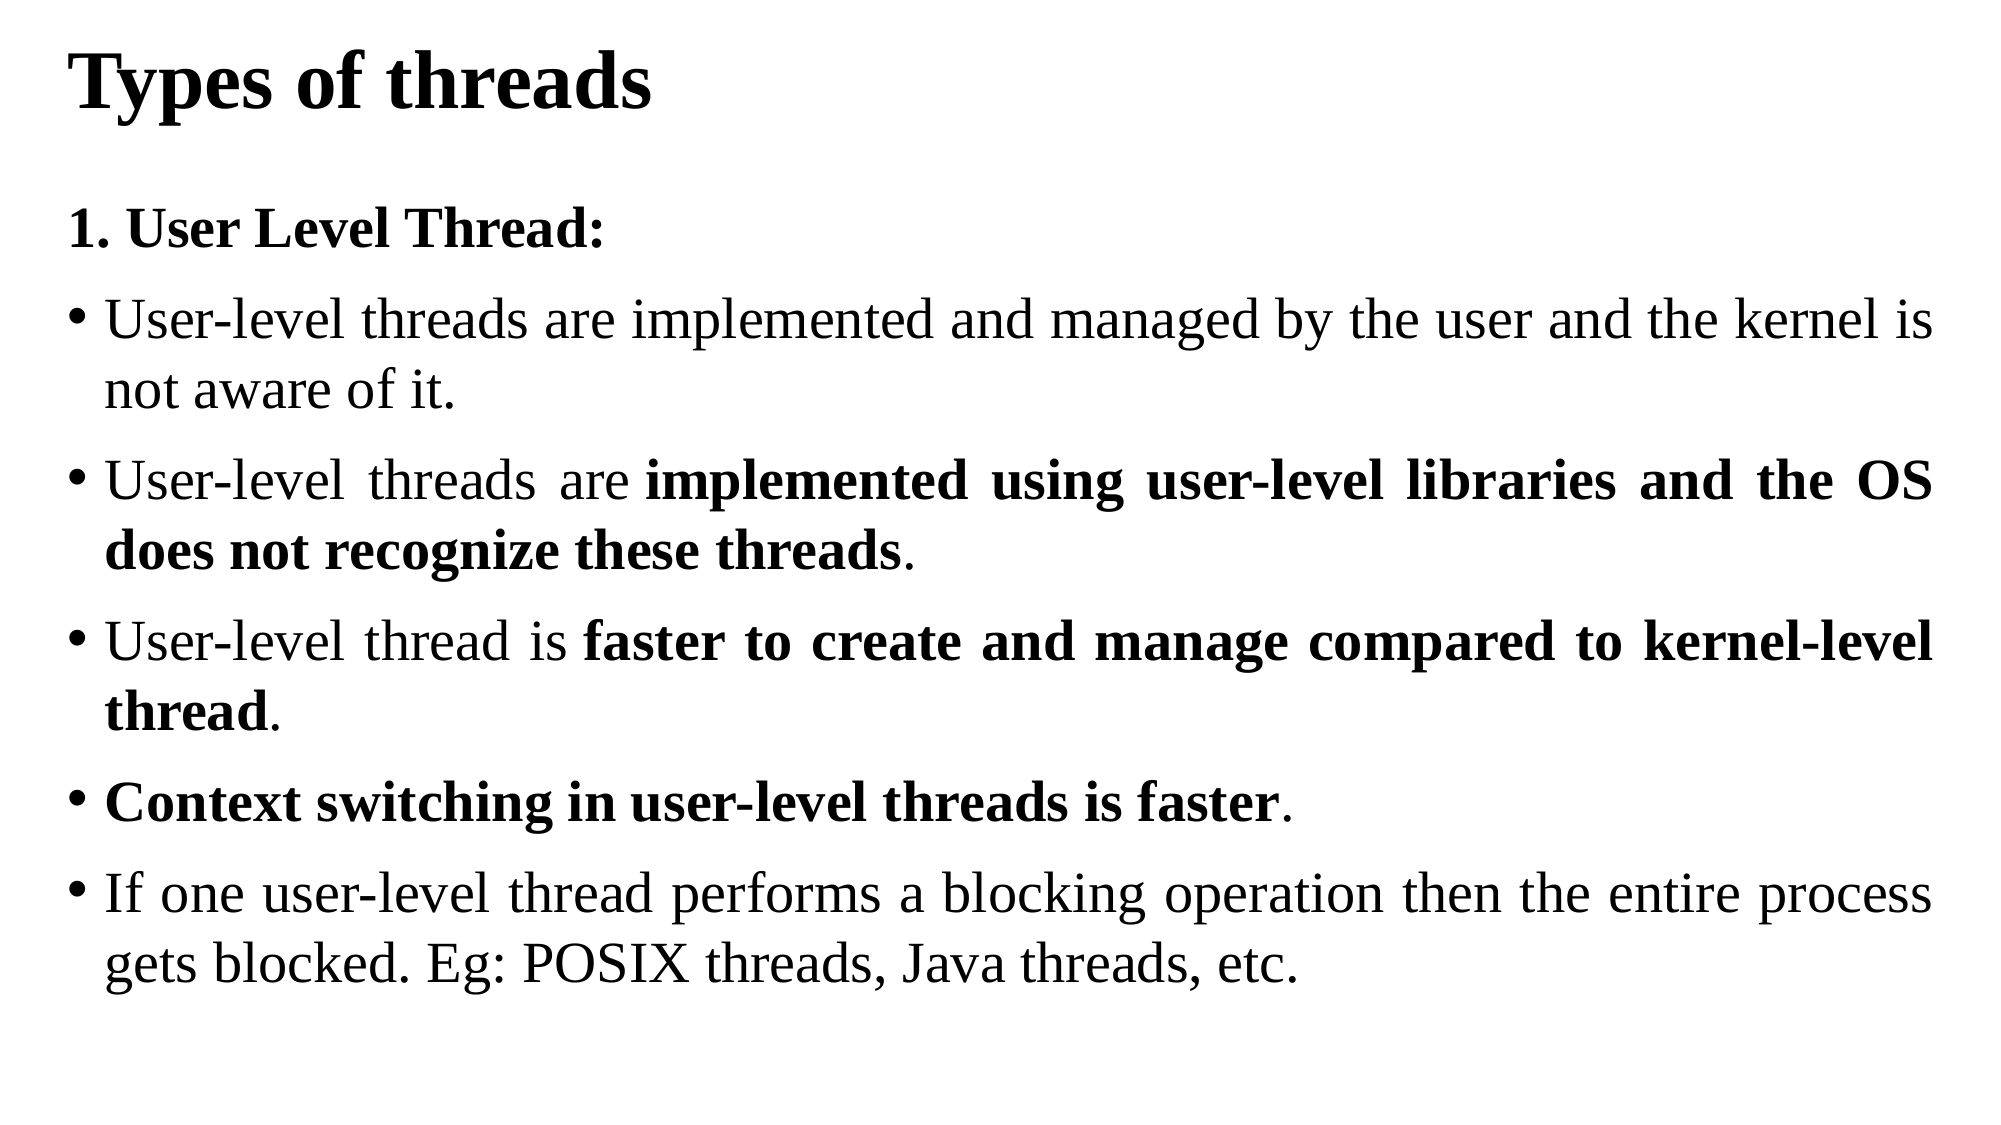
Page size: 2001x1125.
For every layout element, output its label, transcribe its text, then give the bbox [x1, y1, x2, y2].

list 1. User Level Thread: User-level threads are implemented and managed by the user and the kernel is not aware of it. User-level threads are implemented using user-level libraries and the OS does not recognize these threads. User-level thread is faster to create and manage compared to kernel-level thread. Context switching in user-level threads is faster. If one user-level thread performs a blocking operation then the entire process gets blocked. Eg: POSIX threads, Java threads, etc. [52, 182, 1950, 1096]
title Types of threads [52, 29, 1863, 135]
